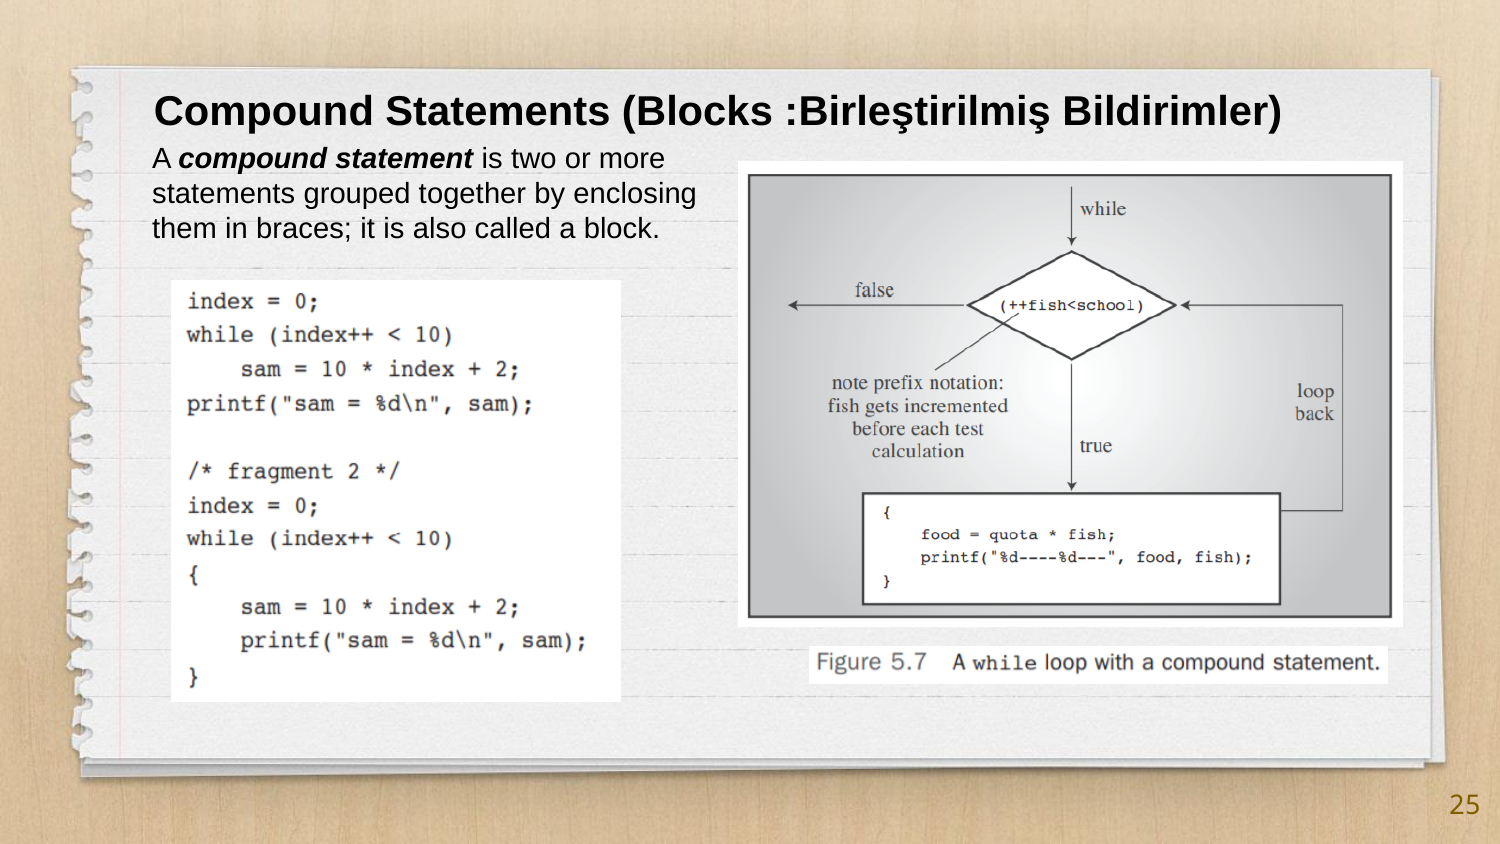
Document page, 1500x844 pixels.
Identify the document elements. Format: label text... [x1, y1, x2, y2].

text_box A compound statement is two or more statements grouped together by enclosing them in braces; it is also called a block. [137, 131, 739, 252]
picture [0, 0, 1500, 844]
text_box Compound Statements (Blocks :Birleştirilmiş Bildirimler) [139, 76, 1298, 142]
slide_number 25 [1429, 767, 1500, 844]
